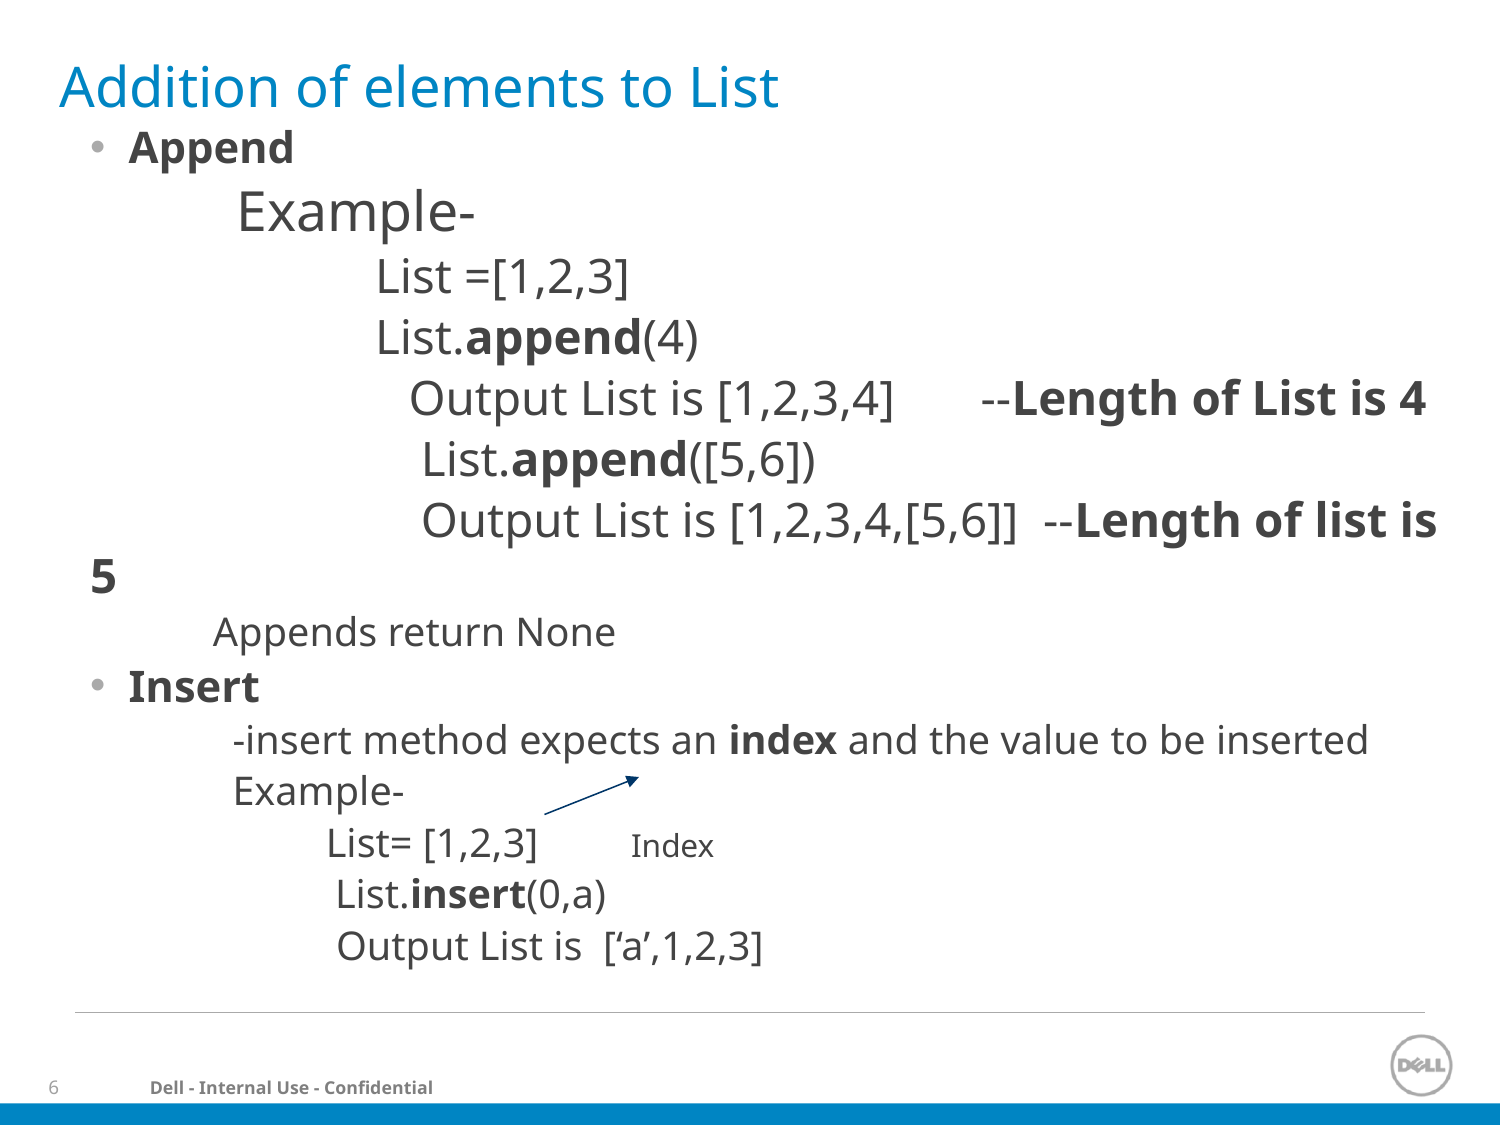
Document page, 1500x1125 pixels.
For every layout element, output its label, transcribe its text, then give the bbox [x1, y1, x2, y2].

list Append Example- List =[1,2,3] List.append(4) Output List is [1,2,3,4] --Length of List is 4 List.append([5,6]) Output List is [1,2,3,4,[5,6]] --Length of list is 5 Appends return None Insert -insert method expects an index and the value to be inserted Example- List= [1,2,3] Index List.insert(0,a) Output List is [‘a’,1,2,3] [89, 119, 1441, 977]
picture [1382, 1026, 1460, 1103]
title Addition of elements to List [59, 59, 1361, 121]
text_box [544, 776, 640, 815]
